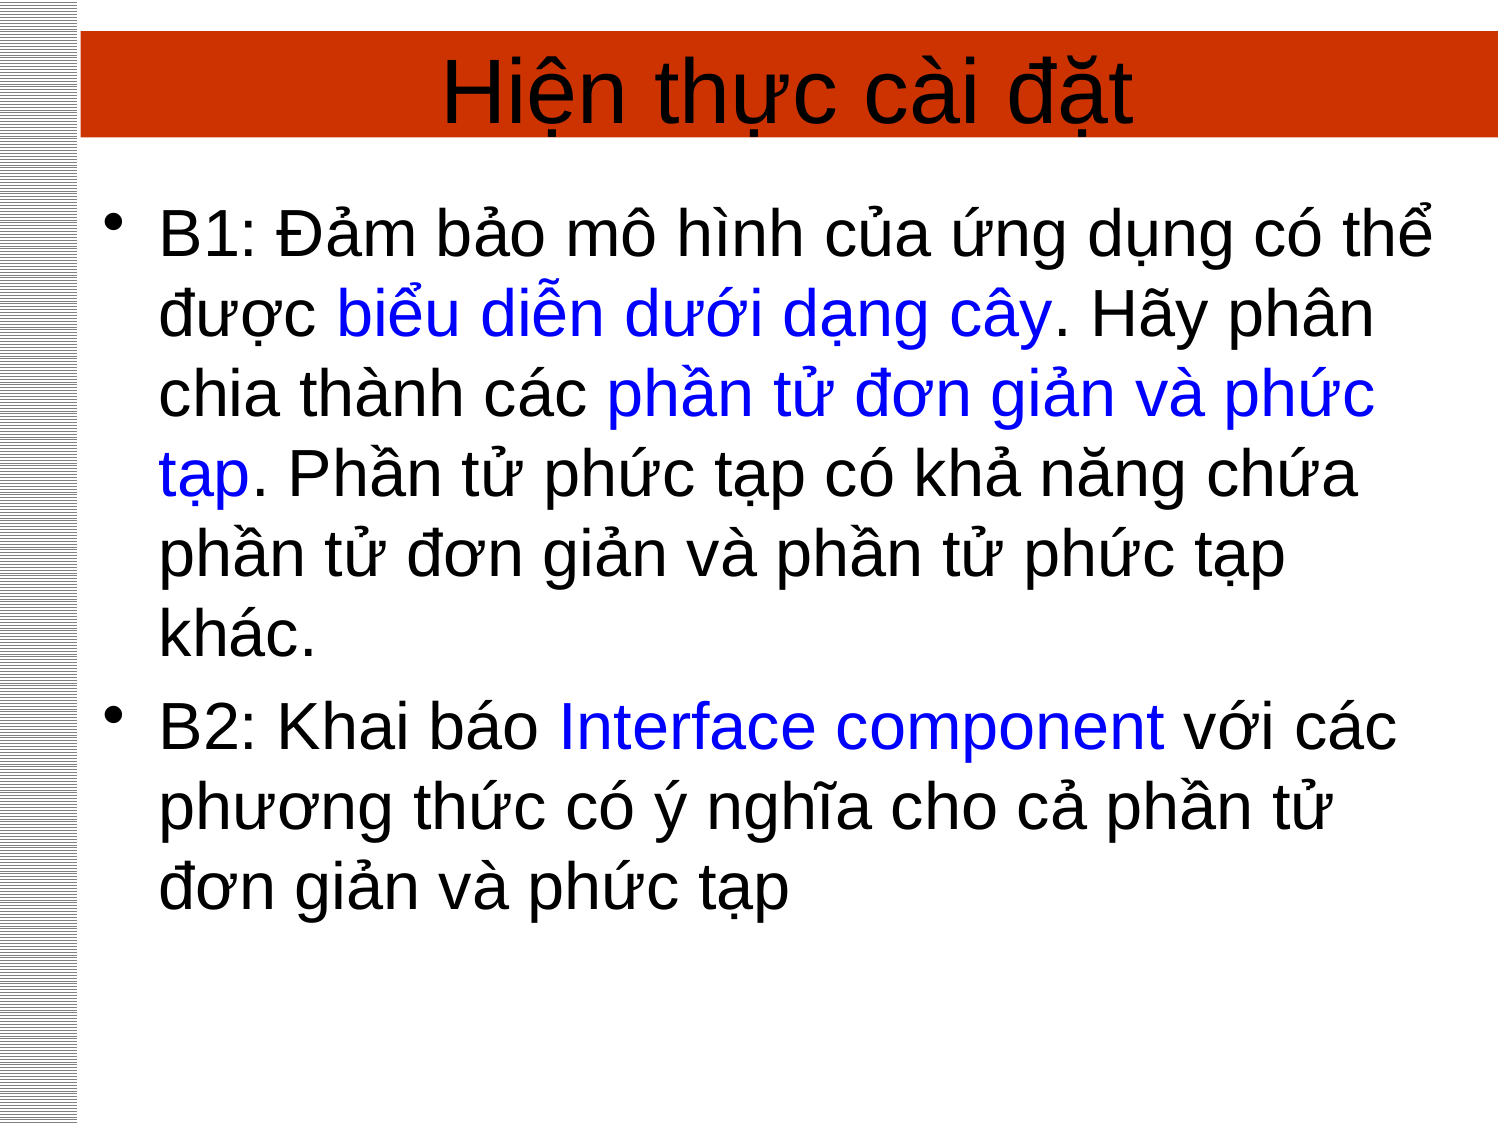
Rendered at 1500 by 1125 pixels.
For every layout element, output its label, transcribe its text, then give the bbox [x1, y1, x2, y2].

list B1: Đảm bảo mô hình của ứng dụng có thể được biểu diễn dưới dạng cây. Hãy phân chia thành các phần tử đơn giản và phức tạp. Phần tử phức tạp có khả năng chứa phần tử đơn giản và phần tử phức tạp khác. B2: Khai báo Interface component với các phương thức có ý nghĩa cho cả phần tử đơn giản và phức tạp [87, 182, 1475, 1088]
title Hiện thực cài đặt [75, 24, 1500, 138]
